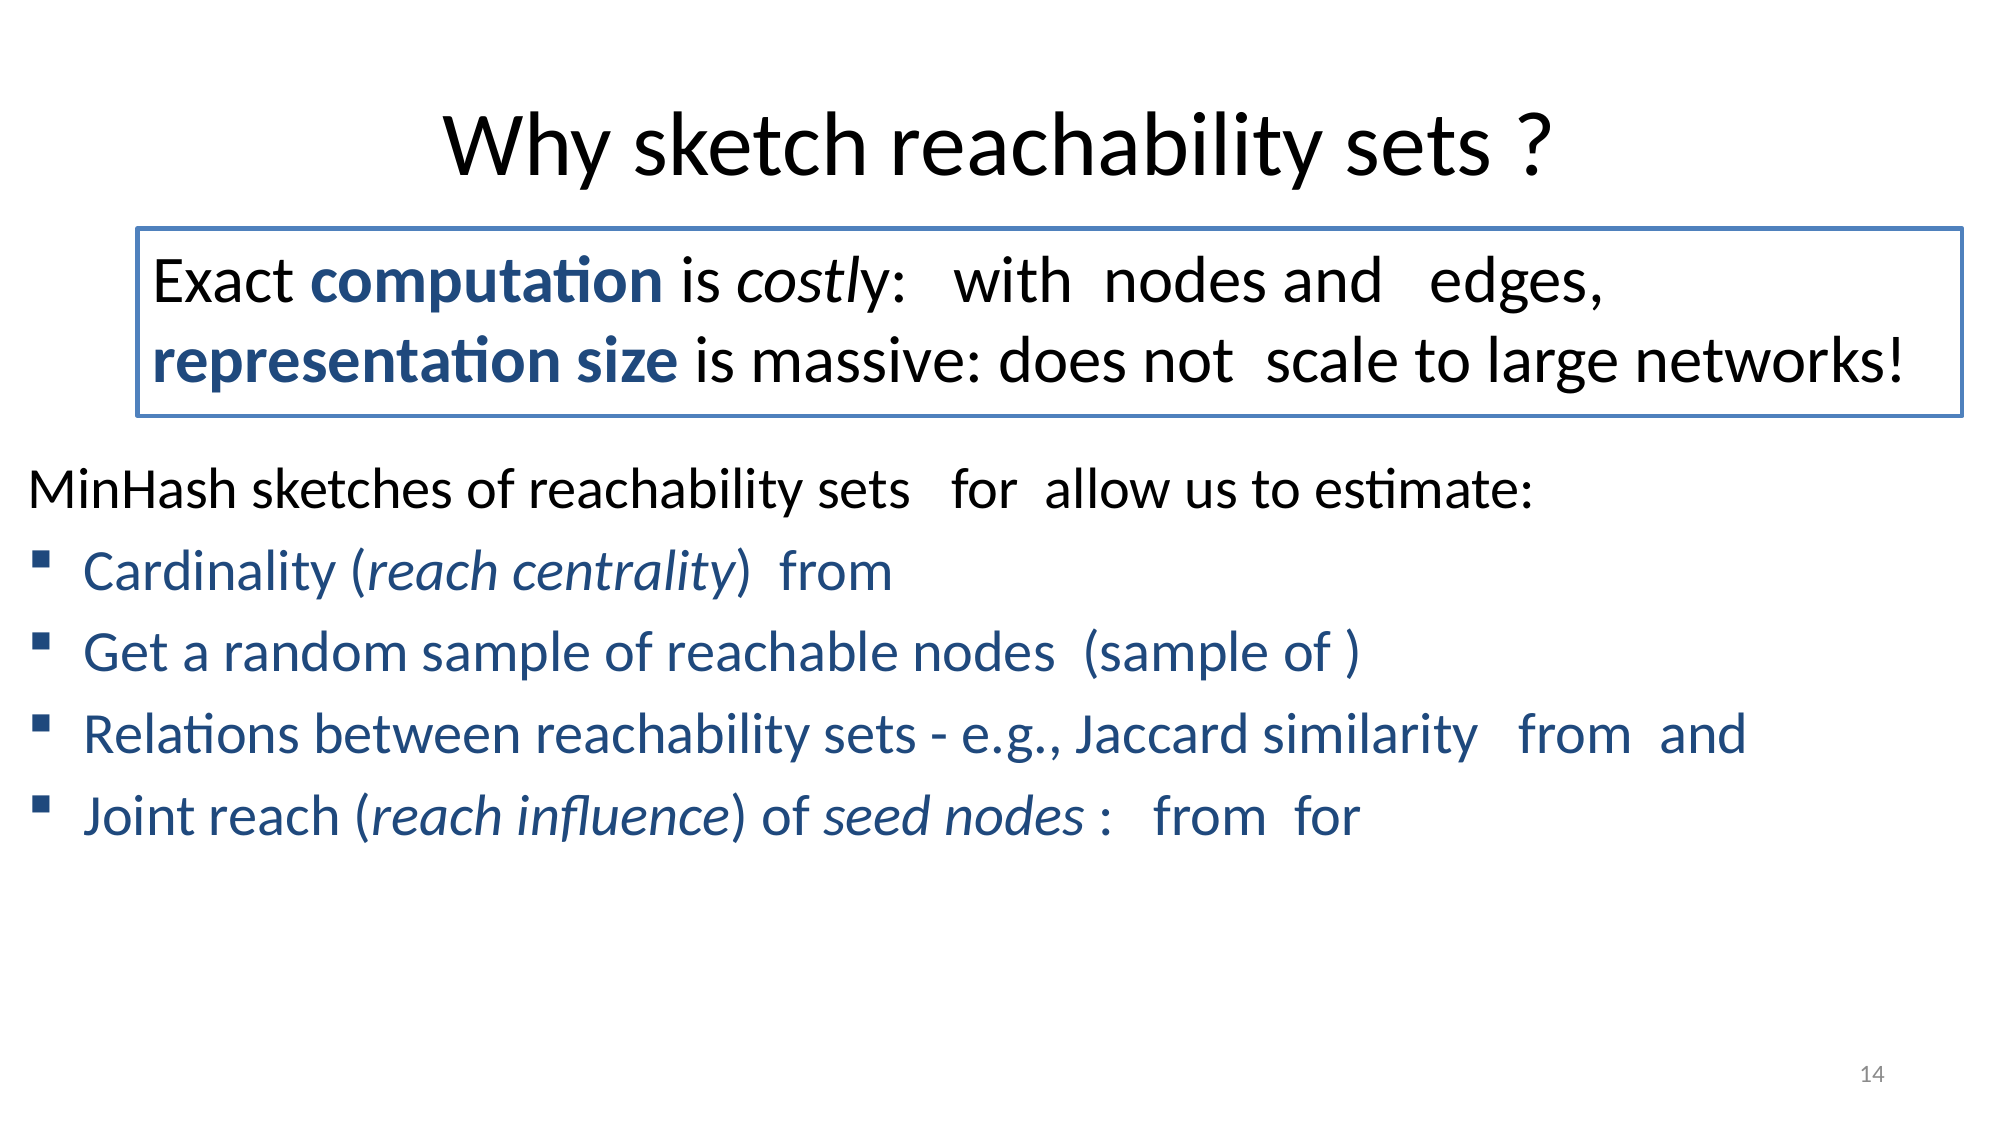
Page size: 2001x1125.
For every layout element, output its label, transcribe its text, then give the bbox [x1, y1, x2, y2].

title Why sketch reachability sets ? [99, 45, 1900, 233]
slide_number 14 [1433, 1042, 1900, 1103]
